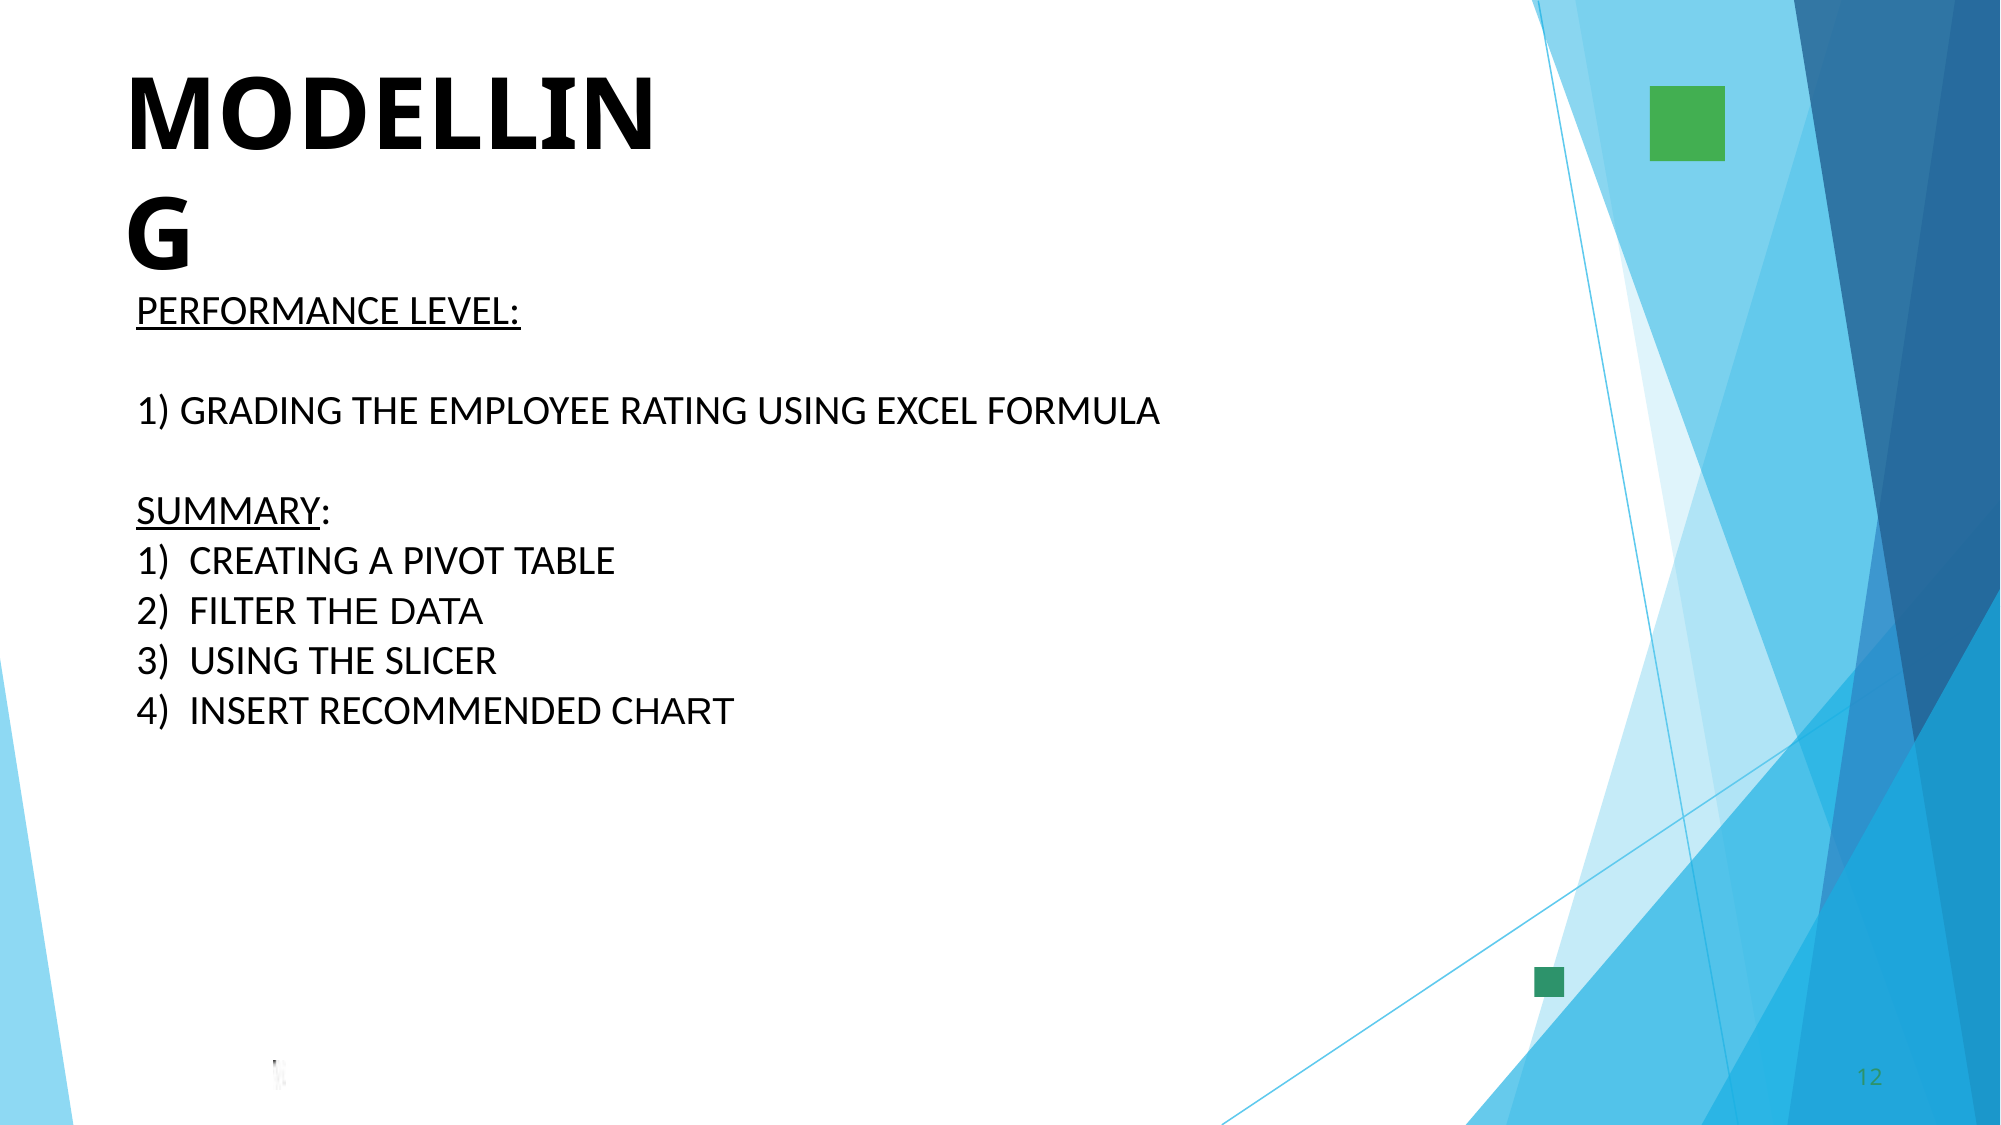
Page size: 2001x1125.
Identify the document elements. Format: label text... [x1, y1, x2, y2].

text_box 12 [1849, 1061, 1888, 1095]
text_box [1649, 86, 1725, 162]
text_box MODELLING [121, 47, 664, 275]
text_box PERFORMANCE LEVEL: 1) GRADING THE EMPLOYEE RATING USING EXCEL FORMULA SUMMARY: 1) CREATING A PIVOT TABLE 2) FILTER THE DATA 3) USING THE SLICER 4) INSERT RECOMMENDED CHART [121, 275, 1425, 741]
picture [273, 1060, 286, 1090]
text_box [1534, 967, 1565, 997]
